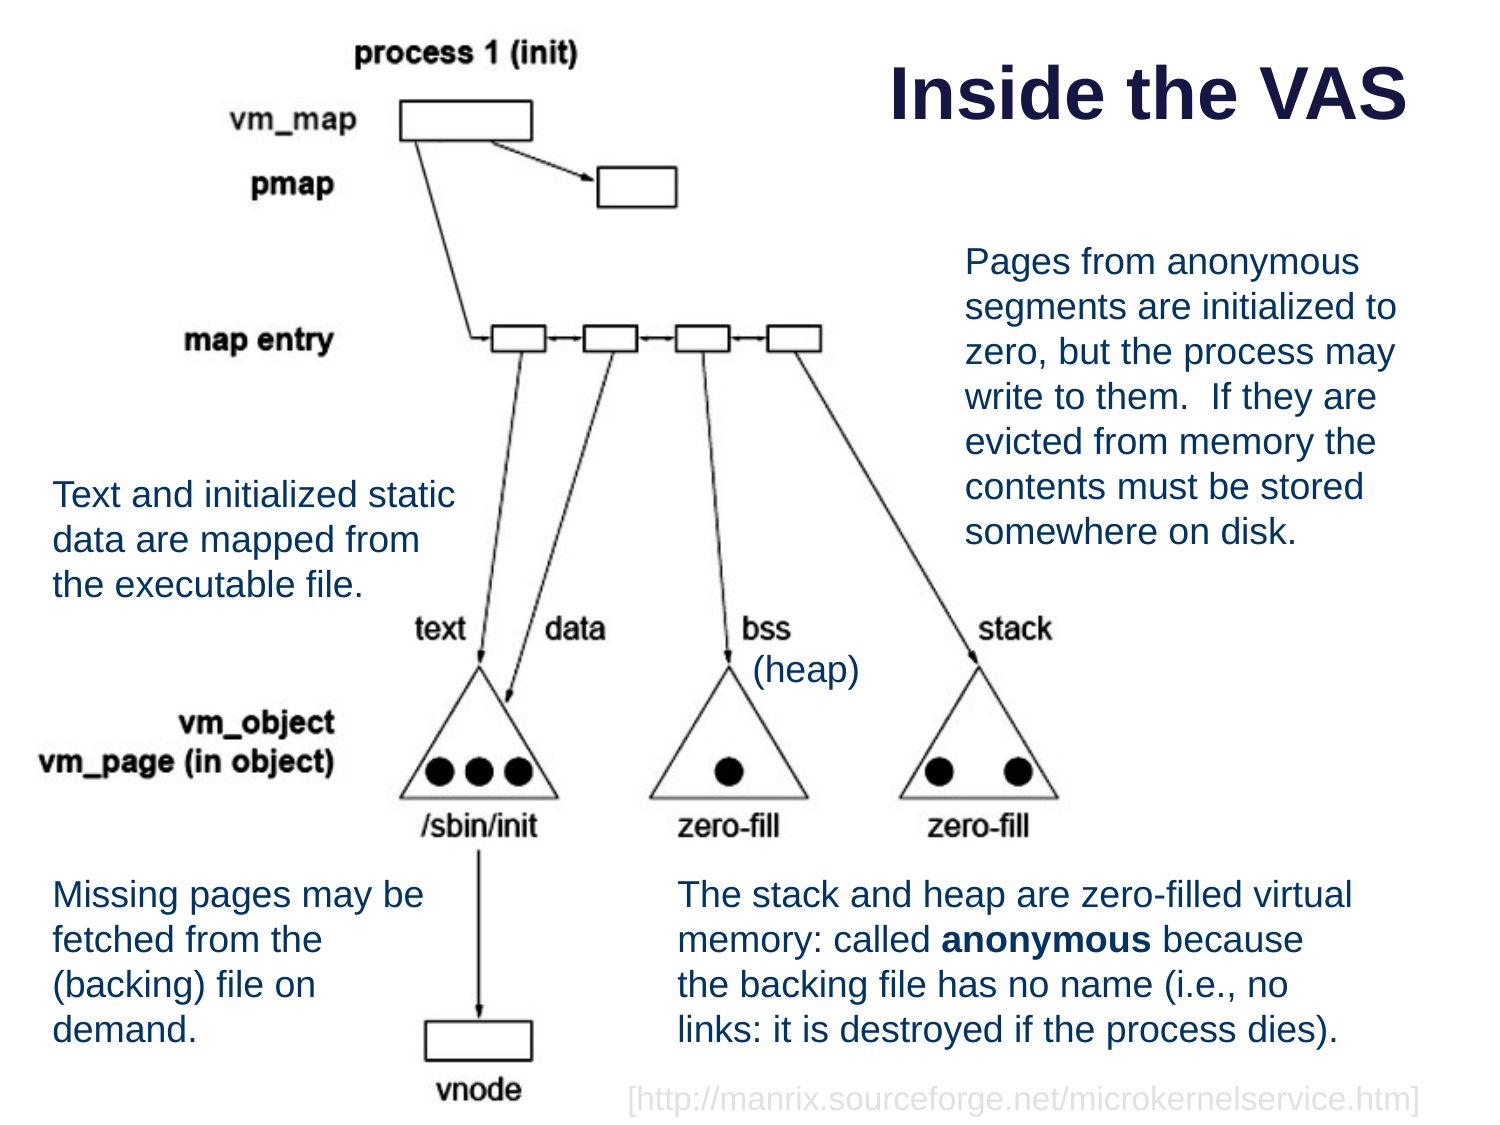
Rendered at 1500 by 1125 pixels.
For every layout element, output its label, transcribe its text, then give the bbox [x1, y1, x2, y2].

text_box The stack and heap are zero-filled virtual memory: called anonymous because the backing file has no name (i.e., no links: it is destroyed if the process dies). [1076, 862, 1375, 1058]
text_box [http://manrix.sourceforge.net/microkernelservice.htm] [1076, 1069, 1500, 1125]
title Inside the VAS [1070, 0, 1475, 143]
picture [24, 1, 1072, 1125]
text_box Pages from anonymous segments are initialized to zero, but the process may write to them. If they are evicted from memory the contents must be stored somewhere on disk. [1076, 229, 1475, 559]
